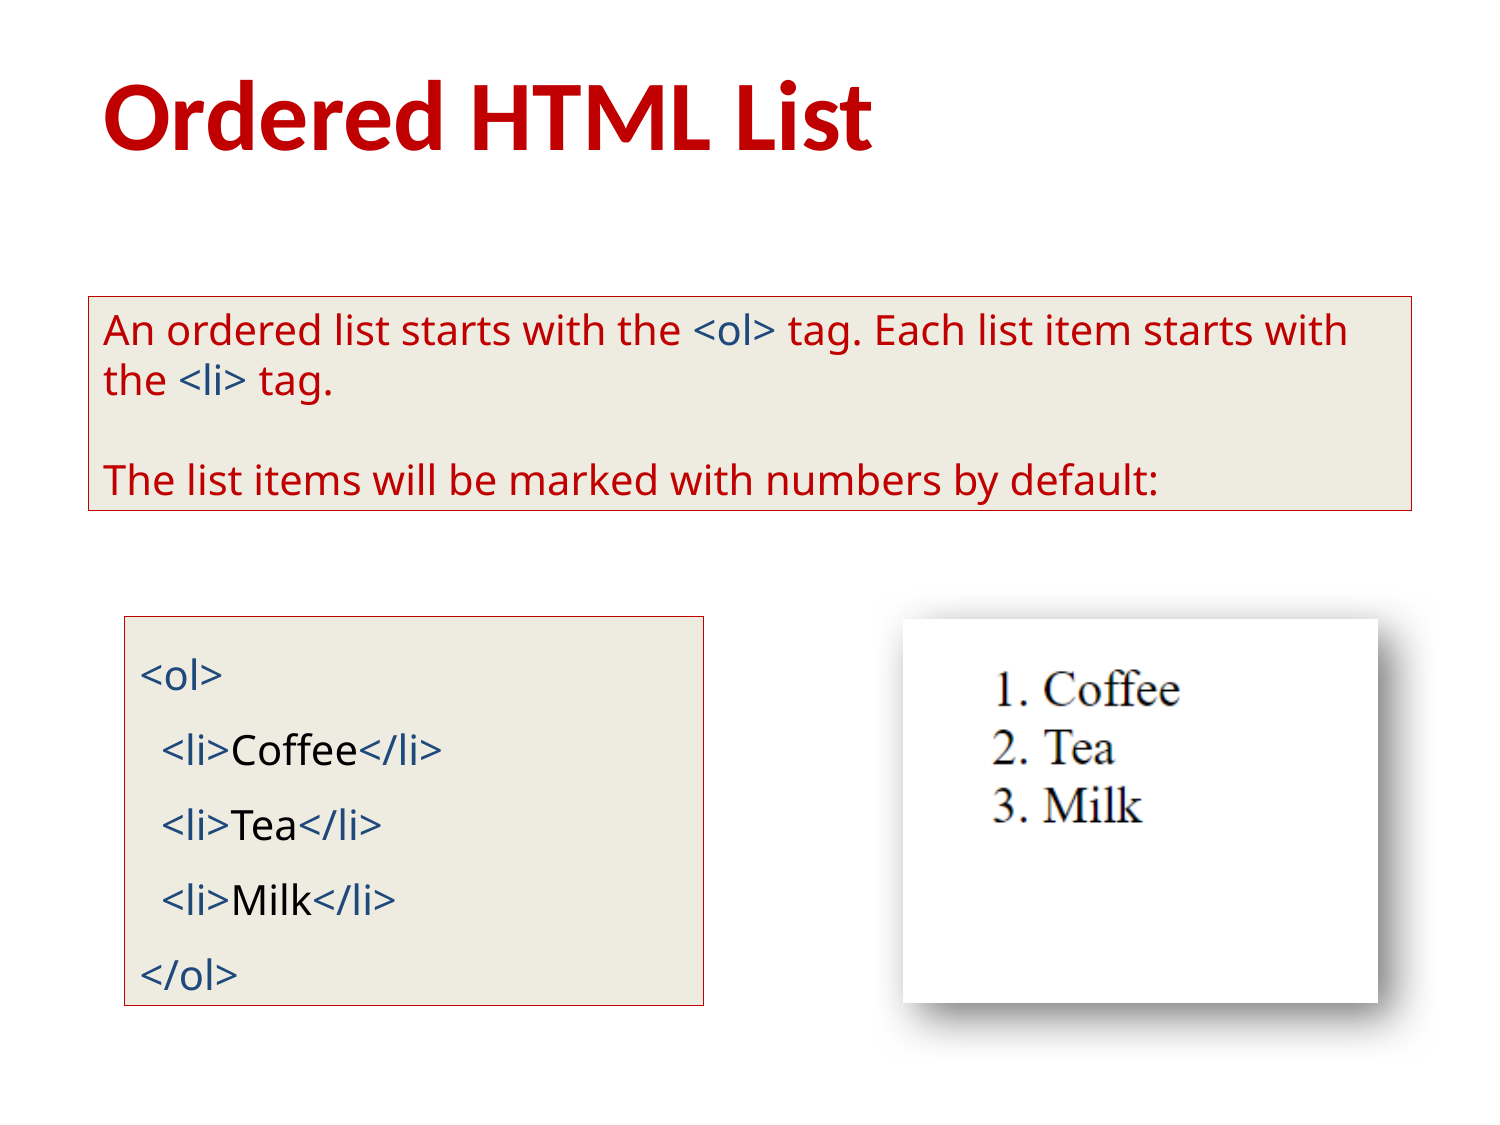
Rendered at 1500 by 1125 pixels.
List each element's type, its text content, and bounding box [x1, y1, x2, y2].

text_box <ol> <li>Coffee</li> <li>Tea</li> <li>Milk</li> </ol> [124, 616, 704, 1006]
text_box Ordered HTML List [88, 42, 1459, 178]
picture [903, 618, 1379, 1003]
text_box An ordered list starts with the <ol> tag. Each list item starts with the <li> tag. The list items will be marked with numbers by default: [88, 296, 1412, 511]
